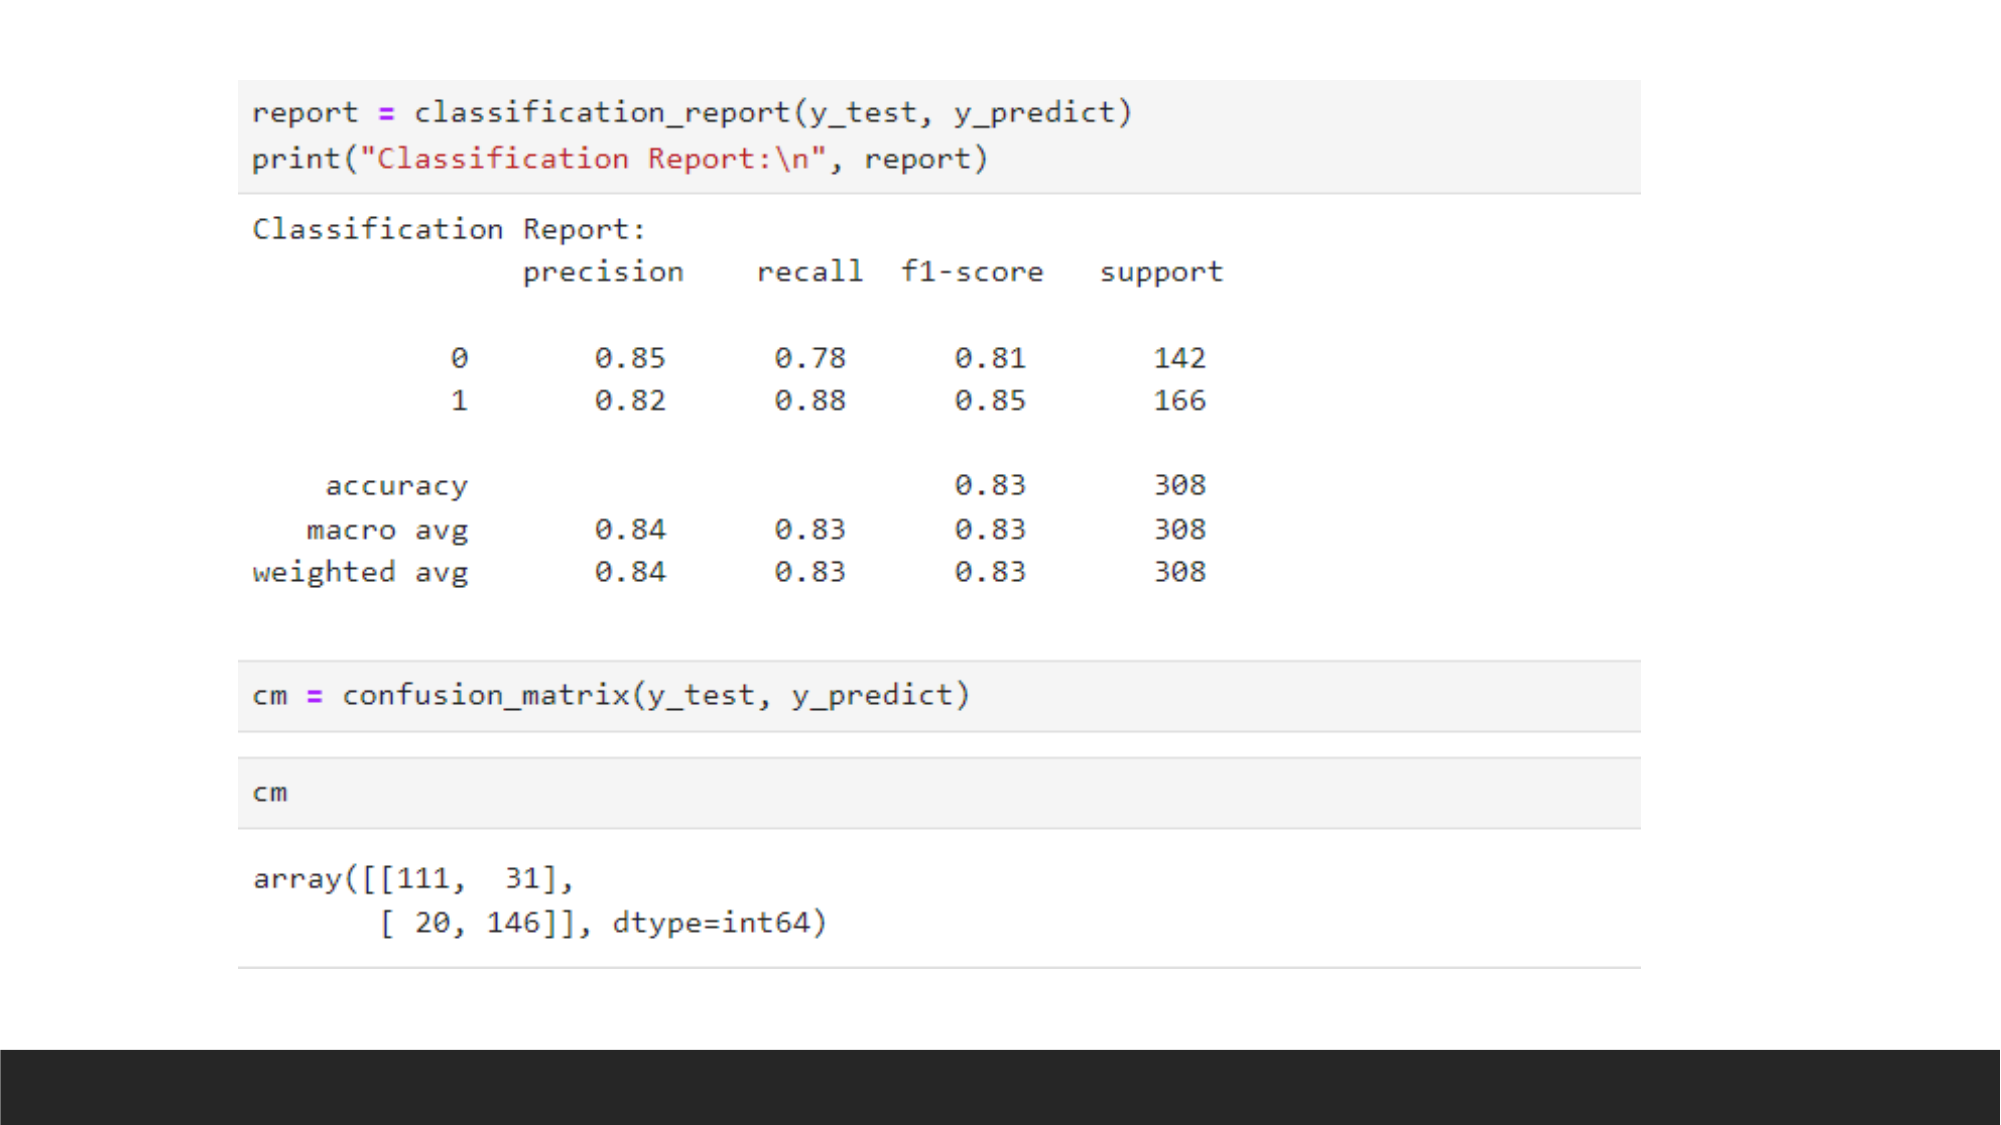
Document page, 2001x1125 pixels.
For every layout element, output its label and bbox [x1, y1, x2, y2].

picture [238, 79, 1642, 970]
